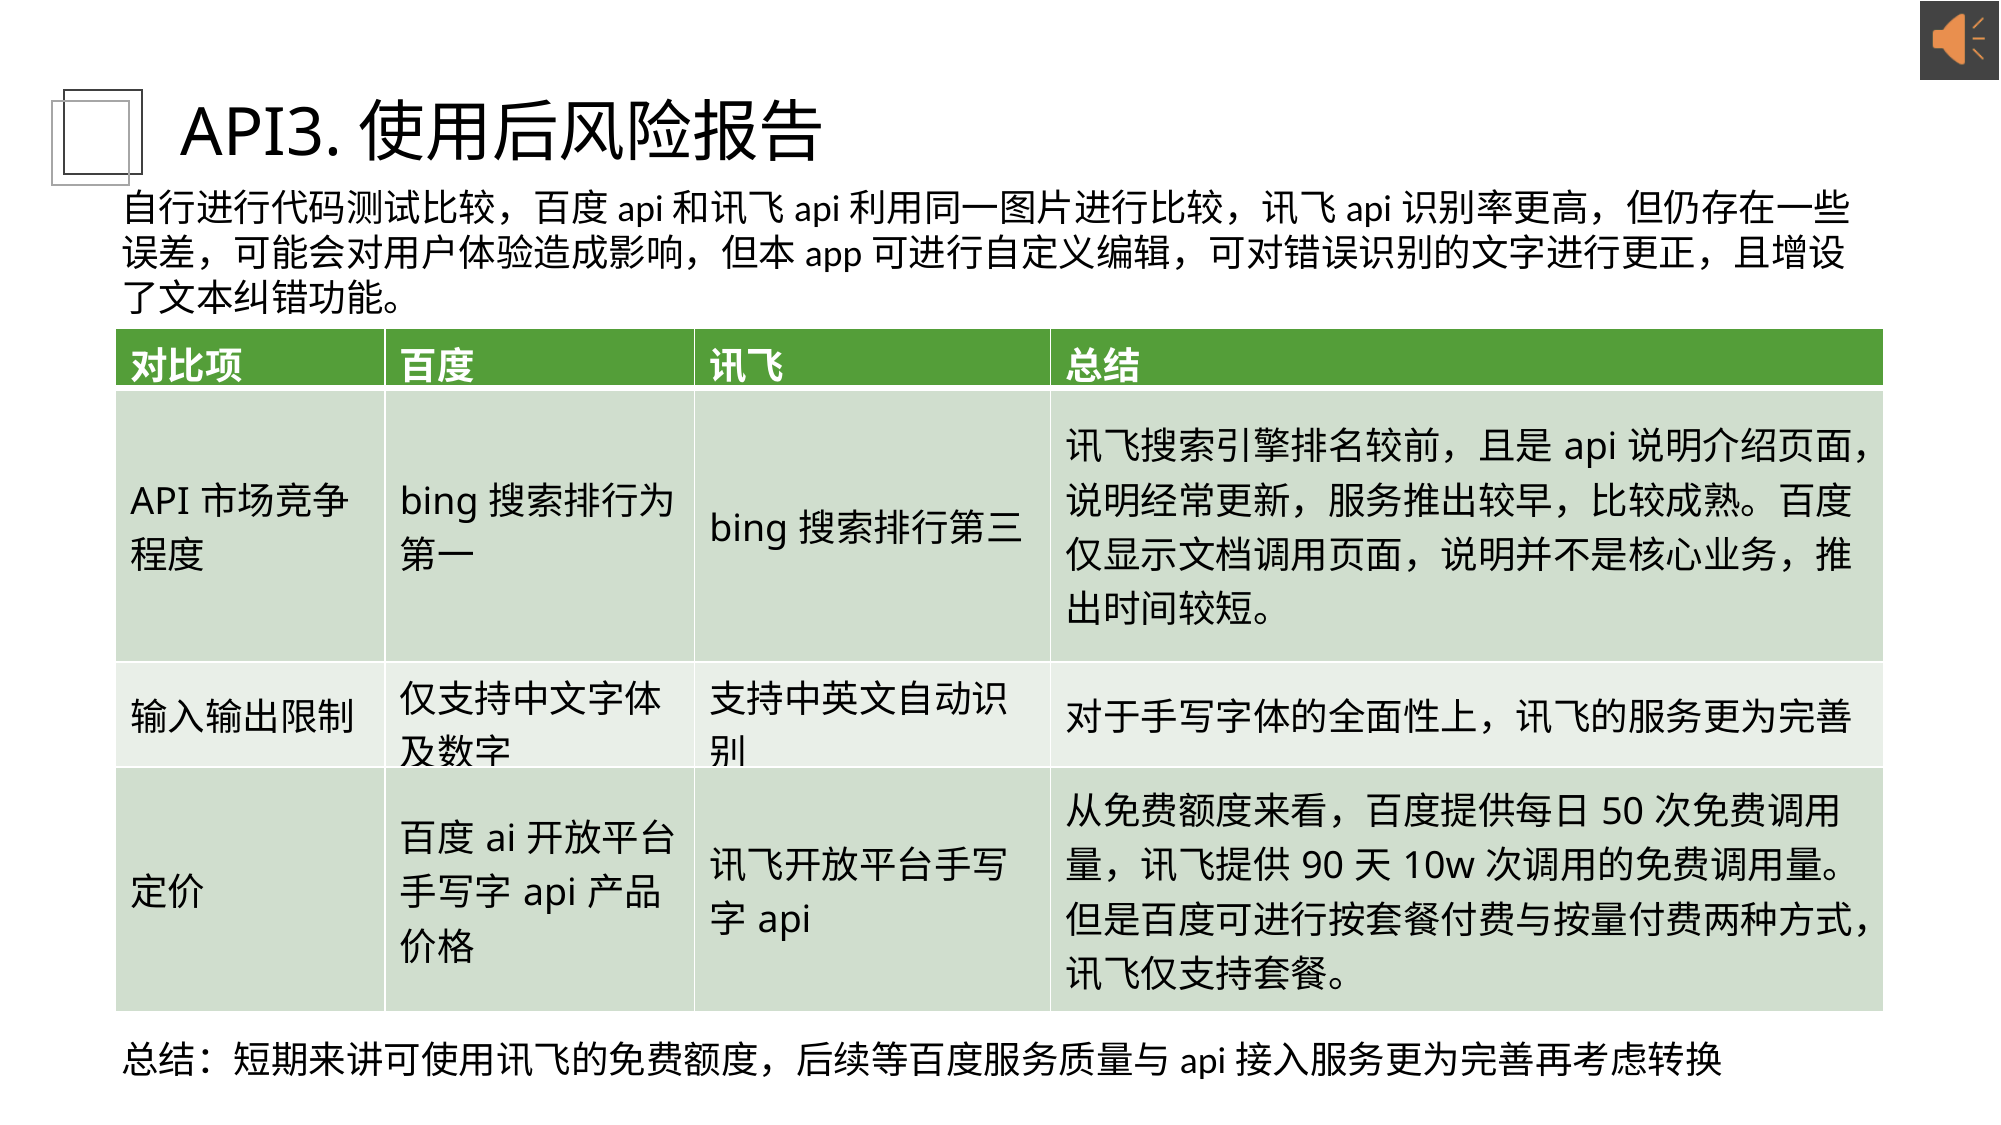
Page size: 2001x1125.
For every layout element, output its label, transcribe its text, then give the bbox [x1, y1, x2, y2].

table_cell 支持中英文自动识别 [695, 663, 1050, 766]
table_header 总结 [1051, 329, 1883, 385]
table_header 百度 [386, 329, 694, 385]
picture [1918, 0, 2000, 82]
table_cell 百度ai开放平台手写字api产品价格 [386, 768, 694, 1011]
table_cell 从免费额度来看，百度提供每日50次免费调用量，讯飞提供90天10w次调用的免费调用量。但是百度可进行按套餐付费与按量付费两种方式，讯飞仅支持套餐。 [1051, 768, 1883, 1011]
text_box API3.使用后风险报告 [165, 81, 848, 176]
text_box 自行进行代码测试比较，百度api和讯飞api利用同一图片进行比较，讯飞api识别率更高，但仍存在一些误差，可能会对用户体验造成影响，但本app可进行自定义编辑，可对错误识别的文字进行更正，且增设了文本纠错功能。 [106, 176, 1885, 327]
table_cell 对于手写字体的全面性上，讯飞的服务更为完善 [1051, 663, 1883, 766]
table_cell 输入输出限制 [116, 663, 384, 766]
text_box 总结：短期来讲可使用讯飞的免费额度，后续等百度服务质量与api接入服务更为完善再考虑转换 [106, 1028, 1887, 1089]
table_cell bing搜索排行为第一 [386, 391, 694, 661]
table_cell bing搜索排行第三 [695, 391, 1050, 661]
table_header 对比项 [116, 329, 384, 385]
table_cell API市场竞争程度 [116, 391, 384, 661]
table_cell 讯飞开放平台手写字api [695, 768, 1050, 1011]
table_cell 定价 [116, 768, 384, 1011]
table_cell 仅支持中文字体及数字 [386, 663, 694, 766]
table_cell 讯飞搜索引擎排名较前，且是api说明介绍页面，说明经常更新，服务推出较早，比较成熟。百度仅显示文档调用页面，说明并不是核心业务，推出时间较短。 [1051, 391, 1883, 661]
table_header 讯飞 [695, 329, 1050, 385]
